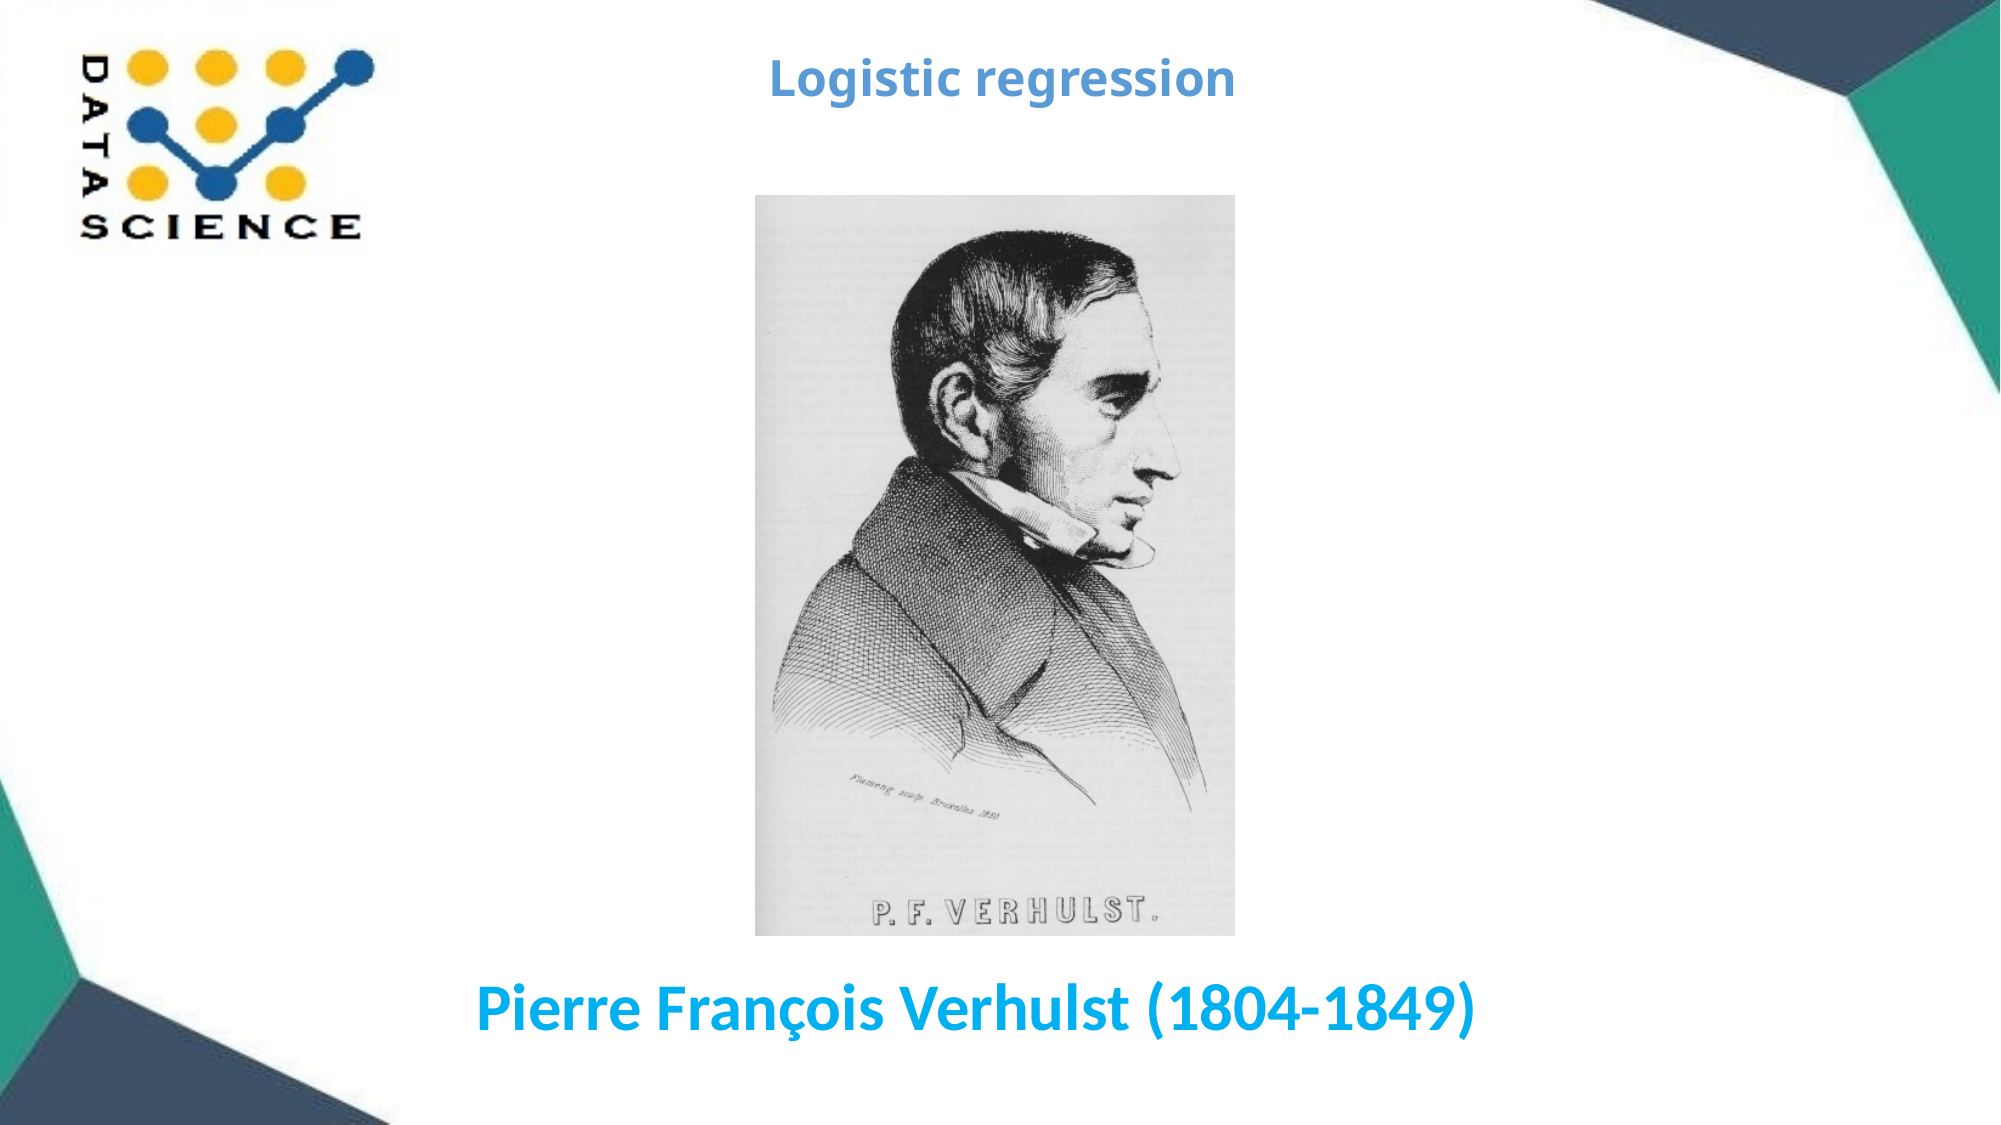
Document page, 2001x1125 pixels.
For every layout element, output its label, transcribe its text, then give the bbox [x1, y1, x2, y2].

text_box Pierre François Verhulst (1804-1849) [461, 956, 1494, 1052]
picture [0, 0, 2001, 1125]
text_box Logistic regression [753, 39, 1253, 115]
